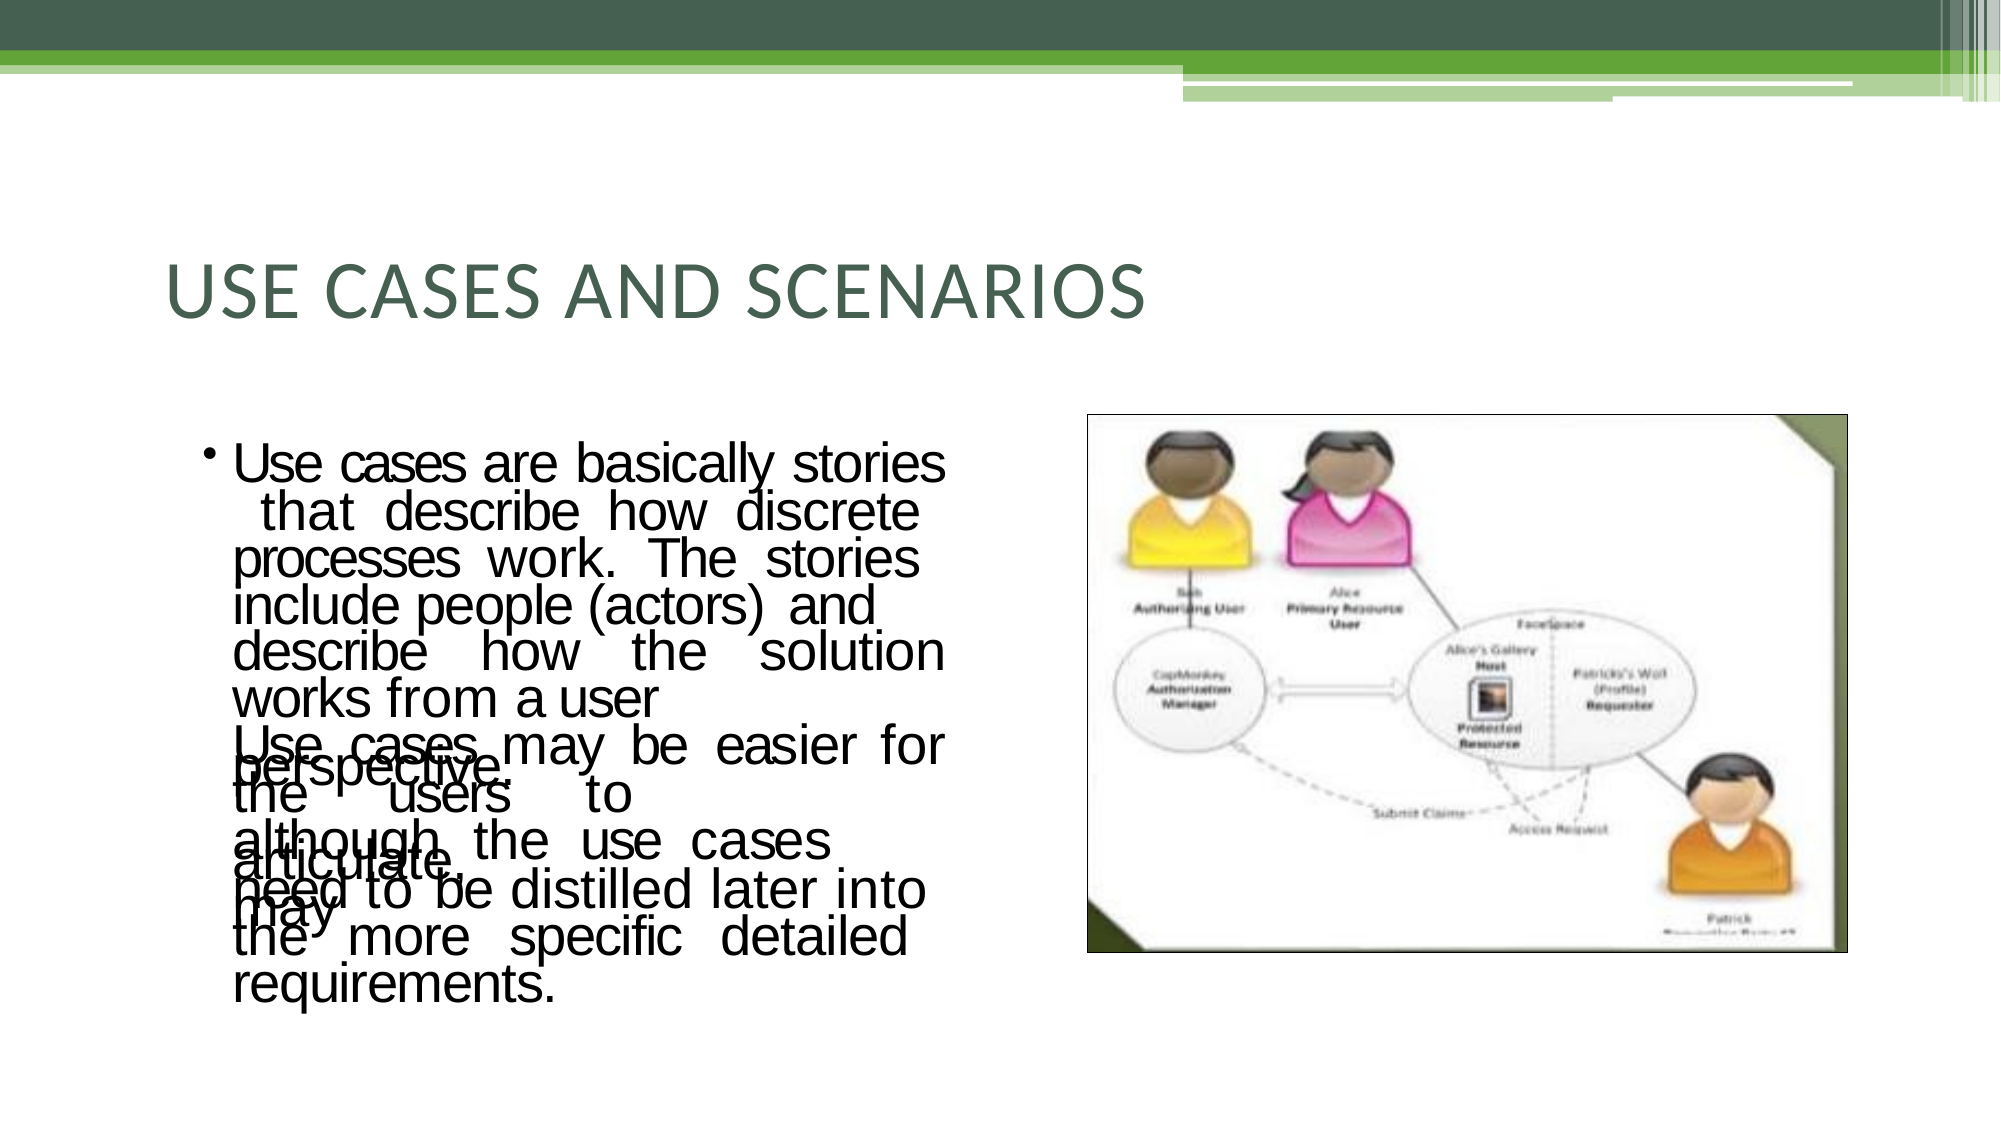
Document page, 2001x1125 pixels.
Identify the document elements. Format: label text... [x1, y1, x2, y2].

text_box the users to articulate, [230, 753, 947, 801]
text_box although the use cases may [230, 801, 947, 848]
text_box describe how the solution [230, 611, 947, 659]
title USE CASES AND SCENARIOS [162, 233, 1409, 424]
text_box works from a user perspective. [230, 659, 947, 706]
text_box [1087, 414, 1848, 953]
text_box need to be distilled later into the more specific detailed requirements. [230, 848, 947, 1013]
text_box Use cases may be easier for [230, 706, 948, 776]
text_box Use cases are basically stories that describe how discrete processes work. The stories include people (actors) and [200, 422, 948, 635]
